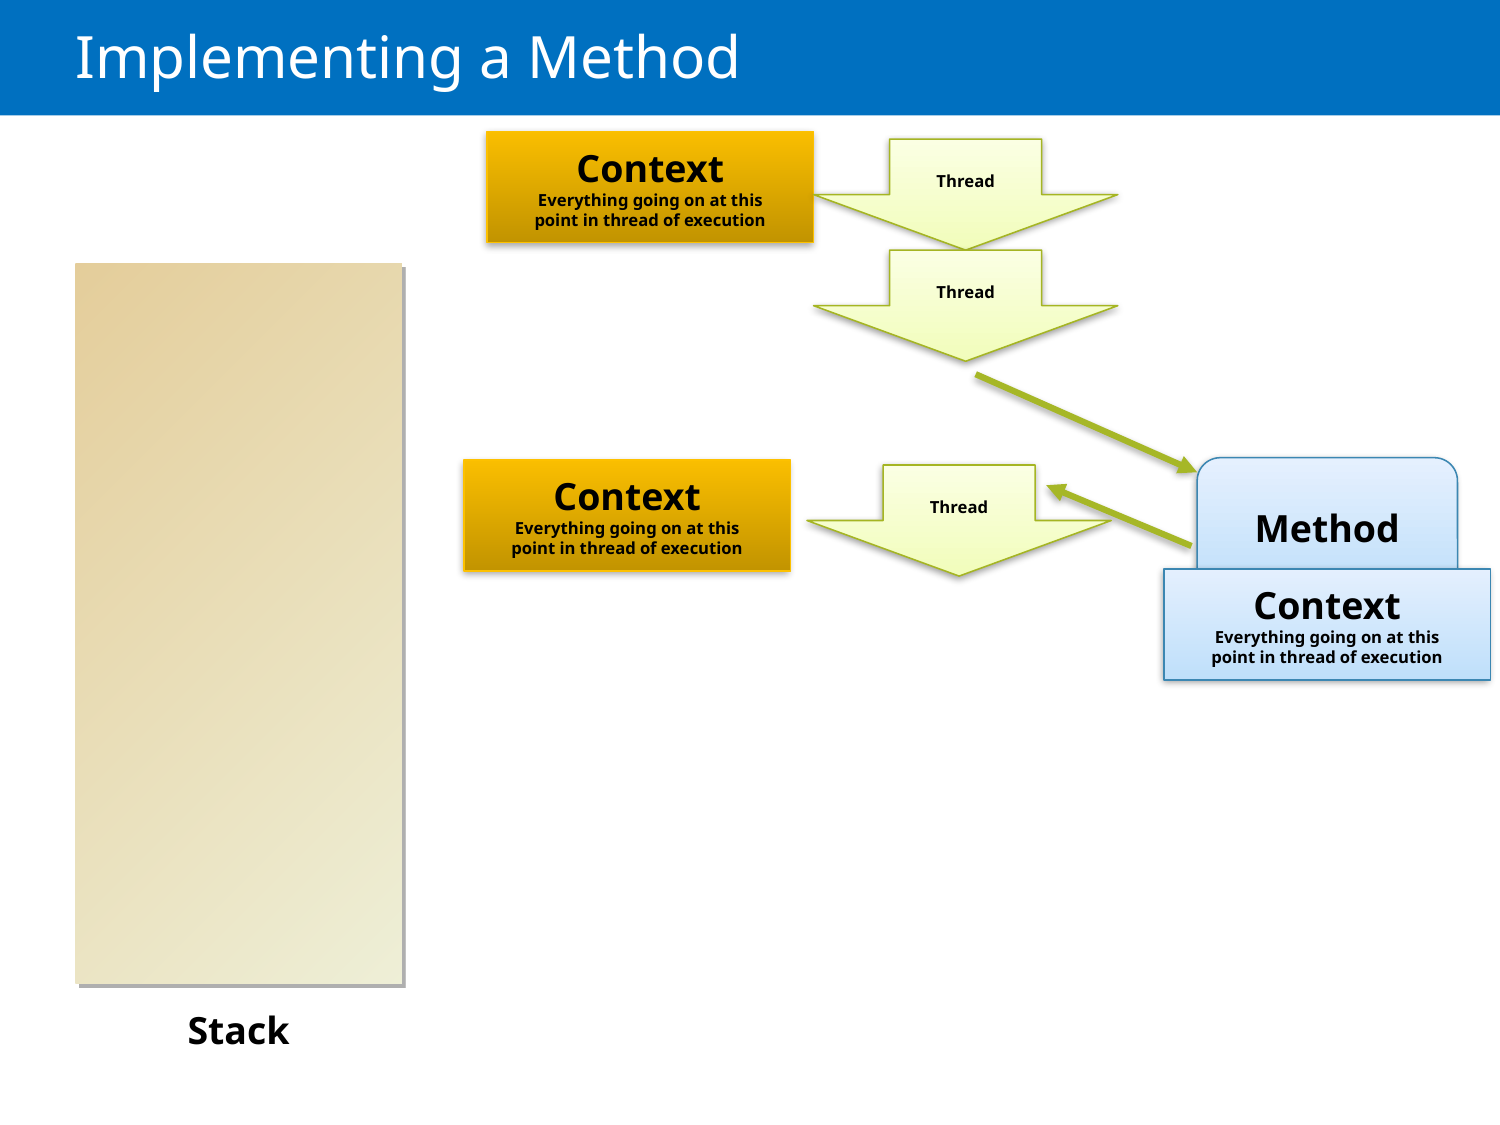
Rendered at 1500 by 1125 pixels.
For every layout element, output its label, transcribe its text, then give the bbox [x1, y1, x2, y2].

text_box Thread [812, 249, 1119, 362]
text_box Context Everything going on at this point in thread of execution [486, 131, 814, 243]
text_box Method [1196, 456, 1459, 566]
text_box Context Everything going on at this point in thread of execution [463, 459, 791, 572]
text_box Thread [806, 464, 1040, 577]
text_box [75, 263, 402, 984]
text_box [975, 373, 1198, 473]
title Implementing a Method [75, 0, 1351, 122]
text_box Context Everything going on at this point in thread of execution [1163, 568, 1491, 681]
text_box Stack [172, 999, 305, 1060]
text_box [1046, 484, 1192, 547]
text_box Thread [812, 138, 1119, 248]
